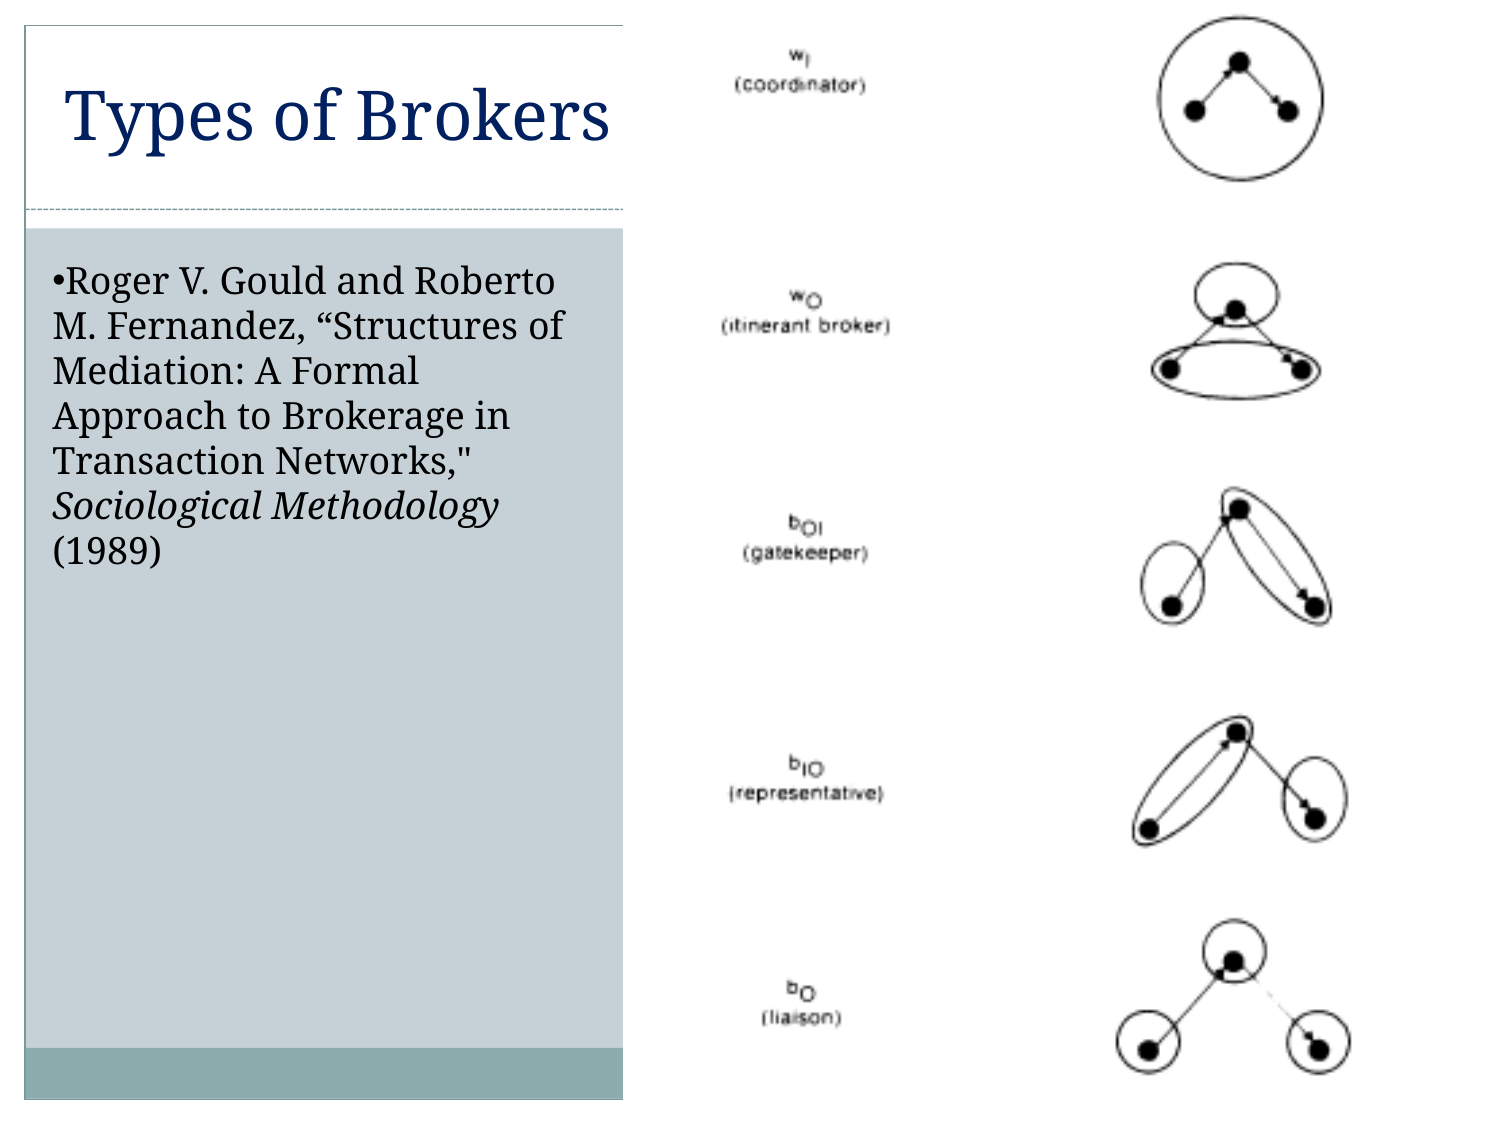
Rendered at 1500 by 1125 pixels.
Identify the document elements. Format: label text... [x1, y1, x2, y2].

text_box Roger V. Gould and Roberto M. Fernandez, “Structures of Mediation: A Formal Approach to Brokerage in Transaction Networks," Sociological Methodology (1989) [37, 249, 613, 580]
title Types of Brokers [49, 37, 616, 162]
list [623, 0, 1500, 1101]
